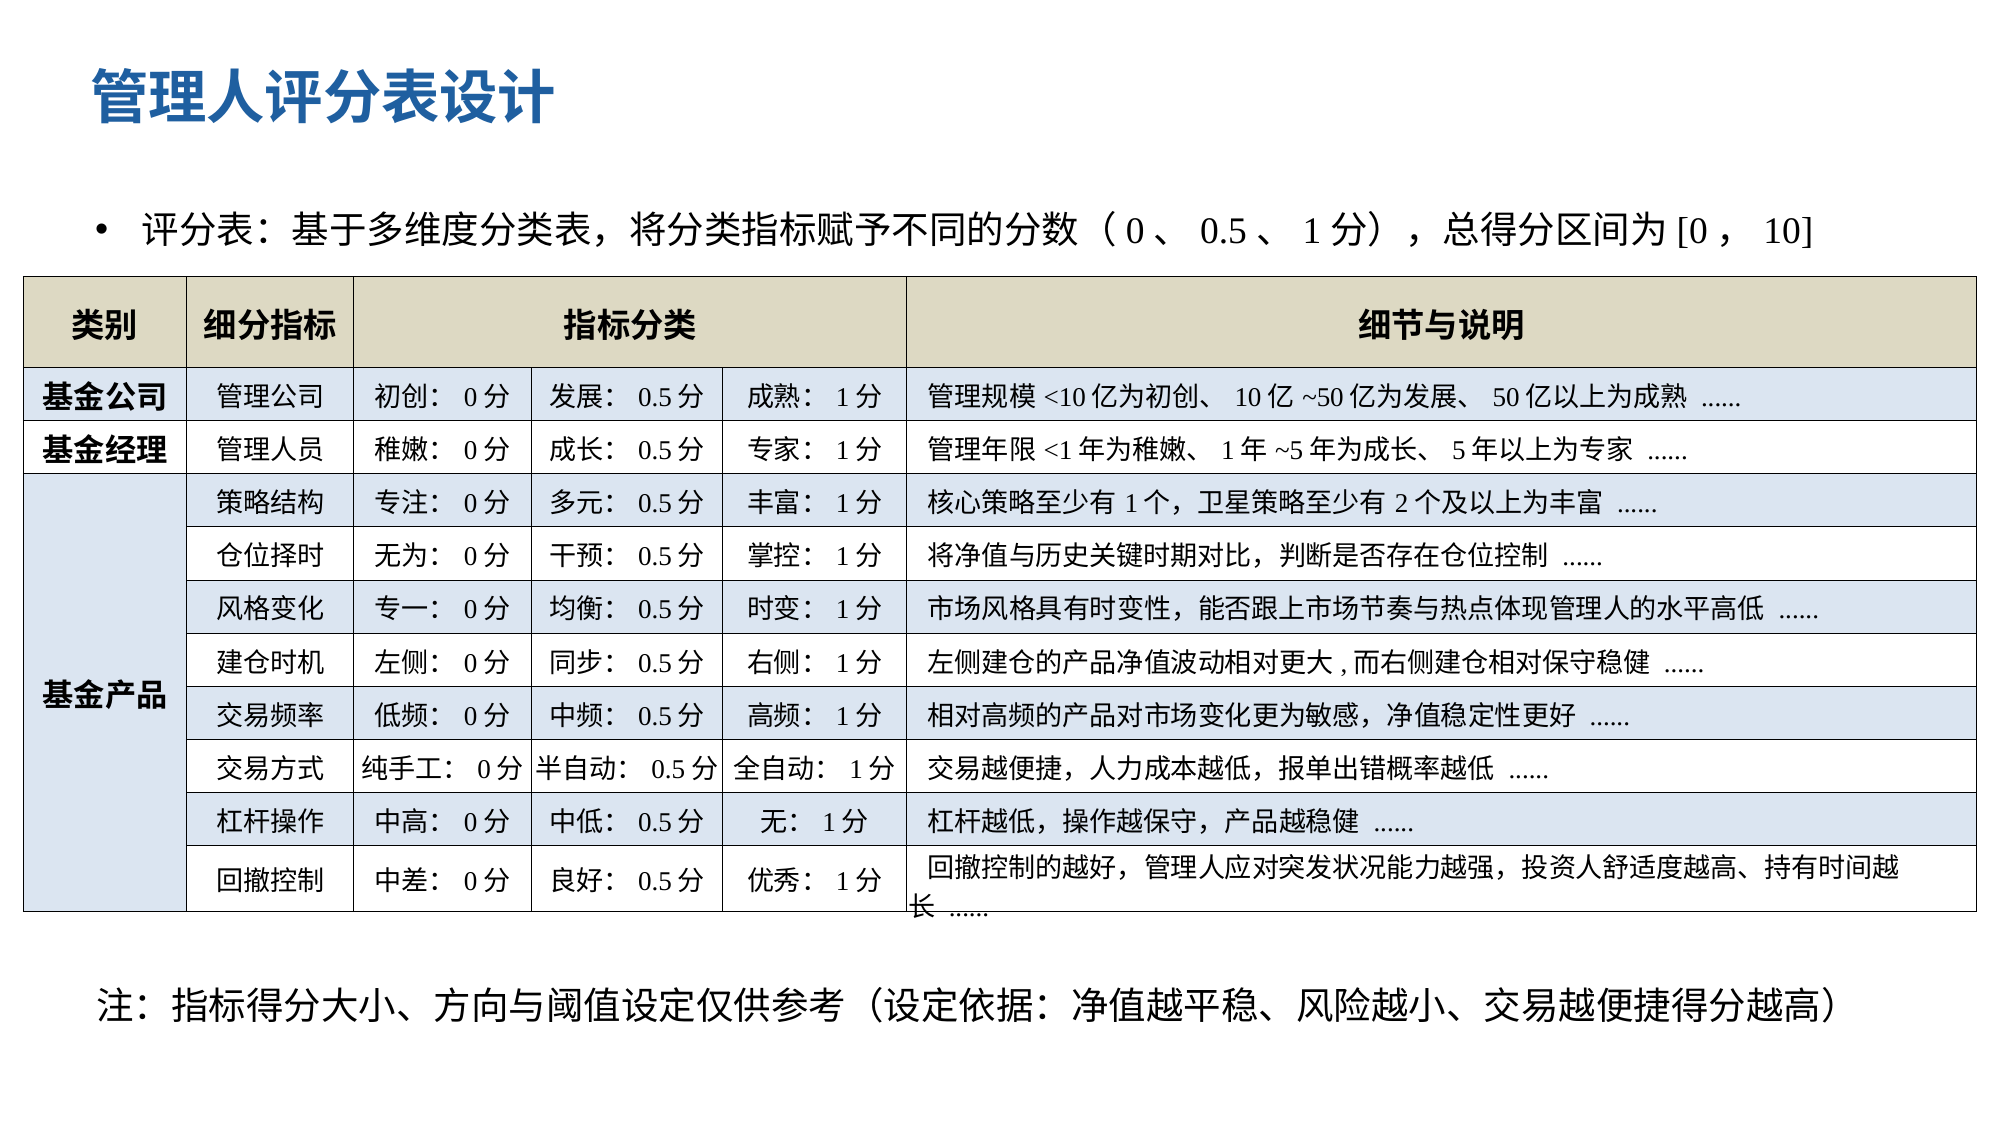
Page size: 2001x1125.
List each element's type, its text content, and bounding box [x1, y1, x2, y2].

table_cell 基金产品 [24, 474, 186, 911]
table_cell 优秀：1分 [723, 846, 906, 911]
table_cell 初创：0分 [354, 368, 531, 420]
table_cell 高频：1分 [723, 687, 906, 739]
table_cell 管理规模<10亿为初创、10亿~50亿为发展、50亿以上为成熟 ...... [907, 368, 1976, 420]
table_cell 发展：0.5分 [532, 368, 722, 420]
table_header 指标分类 [354, 277, 906, 367]
table_cell 杠杆越低，操作越保守，产品越稳健 ...... [907, 793, 1976, 845]
table_cell 左侧：0分 [354, 634, 531, 686]
table_cell 将净值与历史关键时期对比，判断是否存在仓位控制 ...... [907, 527, 1976, 580]
table_header 细节与说明 [907, 277, 1976, 367]
table_cell 中差：0分 [354, 846, 531, 911]
table_cell 管理年限<1年为稚嫩、1年~5年为成长、5年以上为专家 ...... [907, 421, 1976, 473]
text_box 注：指标得分大小、方向与阈值设定仅供参考（设定依据：净值越平稳、风险越小、交易越便捷得分越高） [81, 951, 1933, 1034]
table_cell 右侧：1分 [723, 634, 906, 686]
table_cell 专家：1分 [723, 421, 906, 473]
table_cell 仓位择时 [187, 527, 353, 580]
table_cell 成长：0.5分 [532, 421, 722, 473]
table_cell 市场风格具有时变性，能否跟上市场节奏与热点体现管理人的水平高低 ...... [907, 581, 1976, 633]
table_cell 基金公司 [24, 368, 186, 420]
table_cell 丰富：1分 [723, 474, 906, 526]
table_cell 成熟：1分 [723, 368, 906, 420]
table_cell 策略结构 [187, 474, 353, 526]
table_cell 风格变化 [187, 581, 353, 633]
table_cell 左侧建仓的产品净值波动相对更大,而右侧建仓相对保守稳健 ...... [907, 634, 1976, 686]
table_cell 交易越便捷，人力成本越低，报单出错概率越低 ...... [907, 740, 1976, 792]
table_cell 良好：0.5分 [532, 846, 722, 911]
table_cell 建仓时机 [187, 634, 353, 686]
table_cell 无为：0分 [354, 527, 531, 580]
table_cell 多元：0.5分 [532, 474, 722, 526]
table_cell 回撤控制的越好，管理人应对突发状况能力越强，投资人舒适度越高、持有时间越长 ...... [907, 846, 1976, 911]
table_cell 掌控：1分 [723, 527, 906, 580]
table_cell 时变：1分 [723, 581, 906, 633]
table_cell 干预：0.5分 [532, 527, 722, 580]
table_header 细分指标 [187, 277, 353, 367]
table_cell 无：1分 [723, 793, 906, 845]
text_box 评分表：基于多维度分类表，将分类指标赋予不同的分数（0、0.5、1分），总得分区间为[0，10] [80, 175, 1932, 258]
table_cell 中低：0.5分 [532, 793, 722, 845]
table_cell 交易频率 [187, 687, 353, 739]
table_header 类别 [24, 277, 186, 367]
table_cell 专注：0分 [354, 474, 531, 526]
table_cell 低频：0分 [354, 687, 531, 739]
table_cell 全自动：1分 [723, 740, 906, 792]
table_cell 半自动：0.5分 [532, 740, 722, 792]
table_cell 稚嫩：0分 [354, 421, 531, 473]
table_cell 中频：0.5分 [532, 687, 722, 739]
table_cell 管理人员 [187, 421, 353, 473]
table_cell 均衡：0.5分 [532, 581, 722, 633]
table_cell 交易方式 [187, 740, 353, 792]
text_box 管理人评分表设计 [75, 28, 1928, 171]
table_cell 管理公司 [187, 368, 353, 420]
table_cell 杠杆操作 [187, 793, 353, 845]
table_cell 核心策略至少有1个，卫星策略至少有2个及以上为丰富 ...... [907, 474, 1976, 526]
table_cell 中高：0分 [354, 793, 531, 845]
table_cell 相对高频的产品对市场变化更为敏感，净值稳定性更好 ...... [907, 687, 1976, 739]
table_cell 基金经理 [24, 421, 186, 473]
table_cell 专一：0分 [354, 581, 531, 633]
table_cell 回撤控制 [187, 846, 353, 911]
table_cell 纯手工：0分 [354, 740, 531, 792]
table_cell 同步：0.5分 [532, 634, 722, 686]
